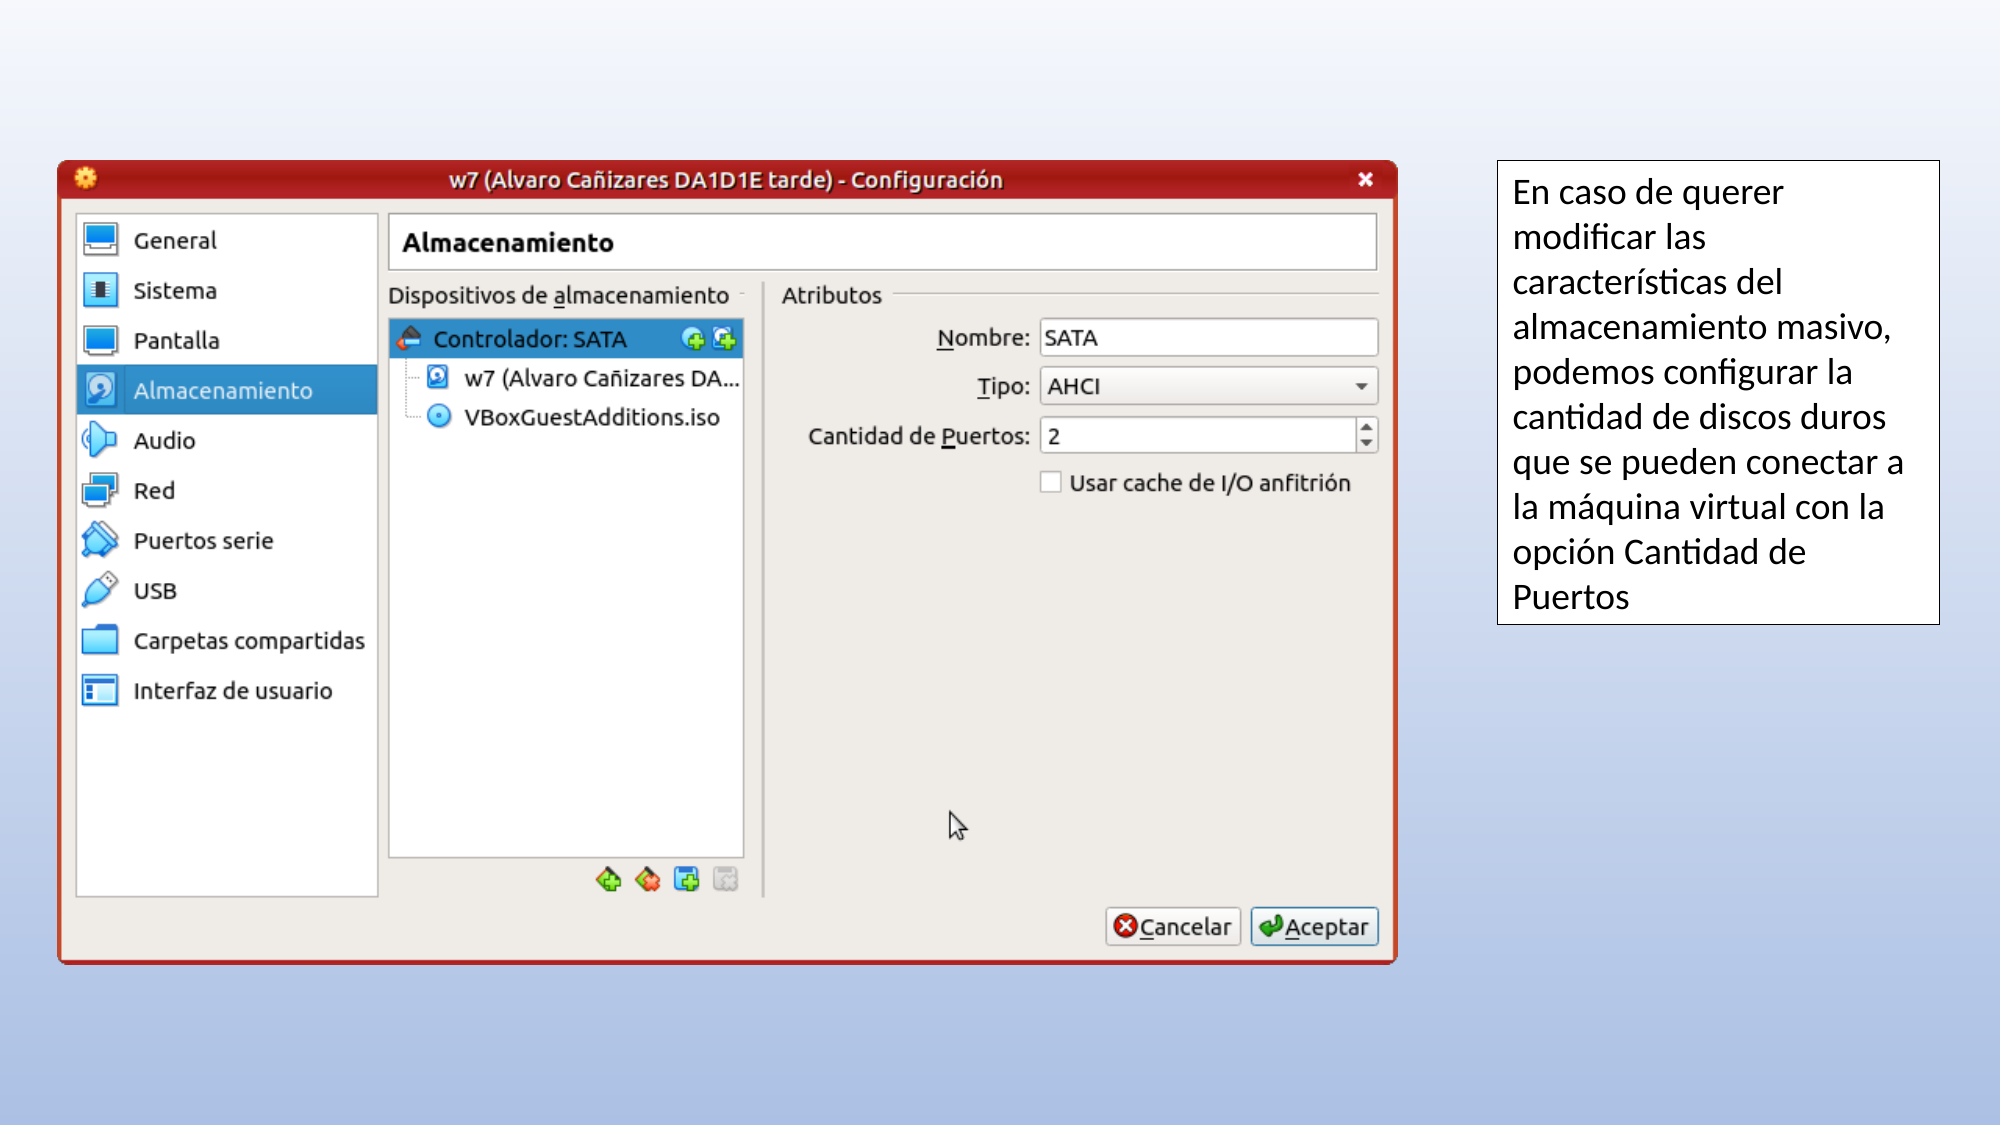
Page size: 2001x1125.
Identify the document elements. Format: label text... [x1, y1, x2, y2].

text_box En caso de querer modificar las características del almacenamiento masivo, podemos configurar la cantidad de discos duros que se pueden conectar a la máquina virtual con la opción Cantidad de Puertos [1497, 160, 1940, 625]
picture [57, 160, 1398, 965]
